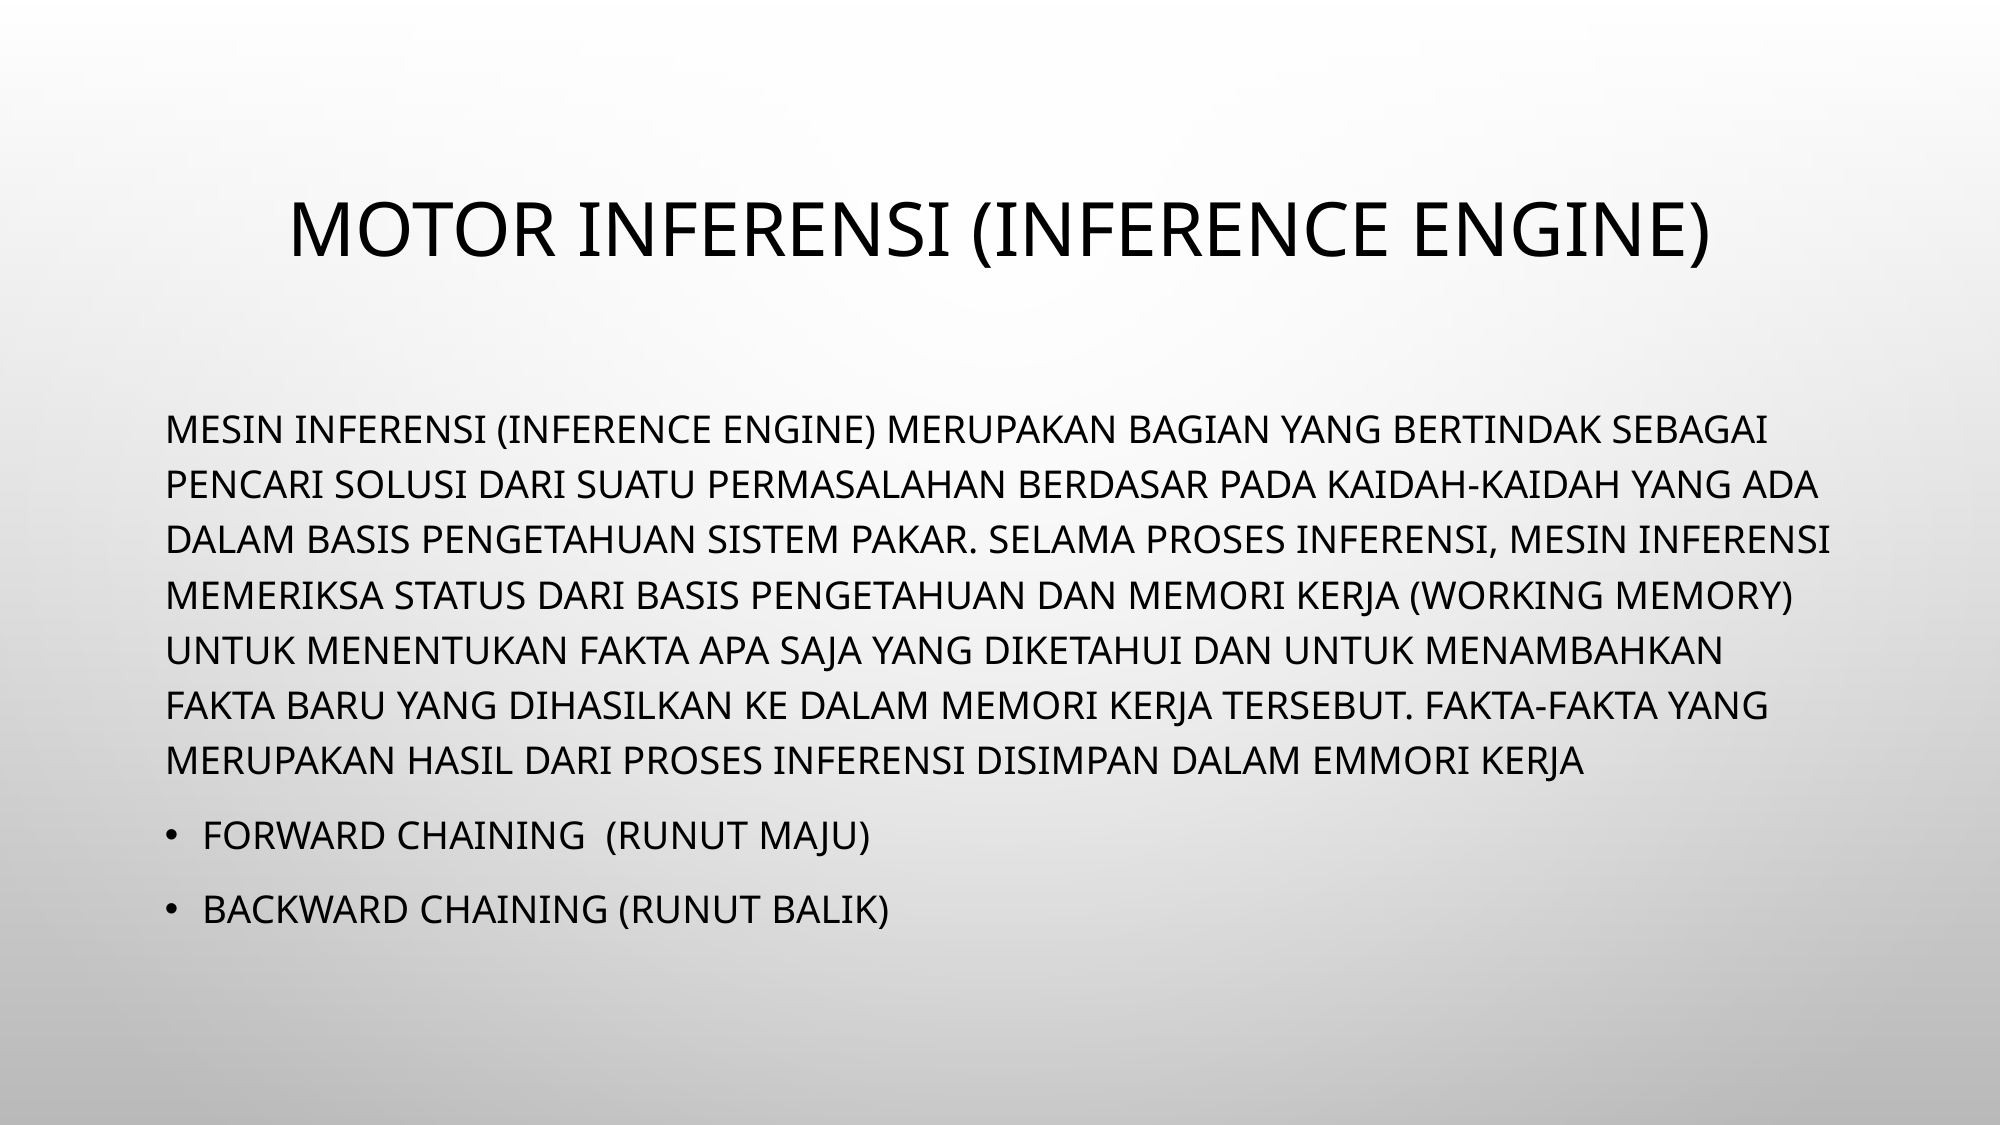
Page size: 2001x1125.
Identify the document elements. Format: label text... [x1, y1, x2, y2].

title MOTOR INFERENSI (INFERENCE ENGINE) [149, 101, 1851, 364]
picture [0, 0, 2000, 1125]
list Mesin inferensi (inference engine) merupakan bagian yang bertindak sebagai pencari solusi dari suatu permasalahan berdasar pada kaidah-kaidah yang ada dalam basis pengetahuan sistem pakar. Selama proses inferensi, mesin inferensi memeriksa status dari basis pengetahuan dan memori kerja (working memory) untuk menentukan fakta apa saja yang diketahui dan untuk menambahkan fakta baru yang dihasilkan ke dalam memori kerja tersebut. Fakta-fakta yang merupakan hasil dari proses inferensi disimpan dalam emmori kerja Forward chaining (runut maju) Backward chaining (runut balik) [149, 388, 1851, 950]
